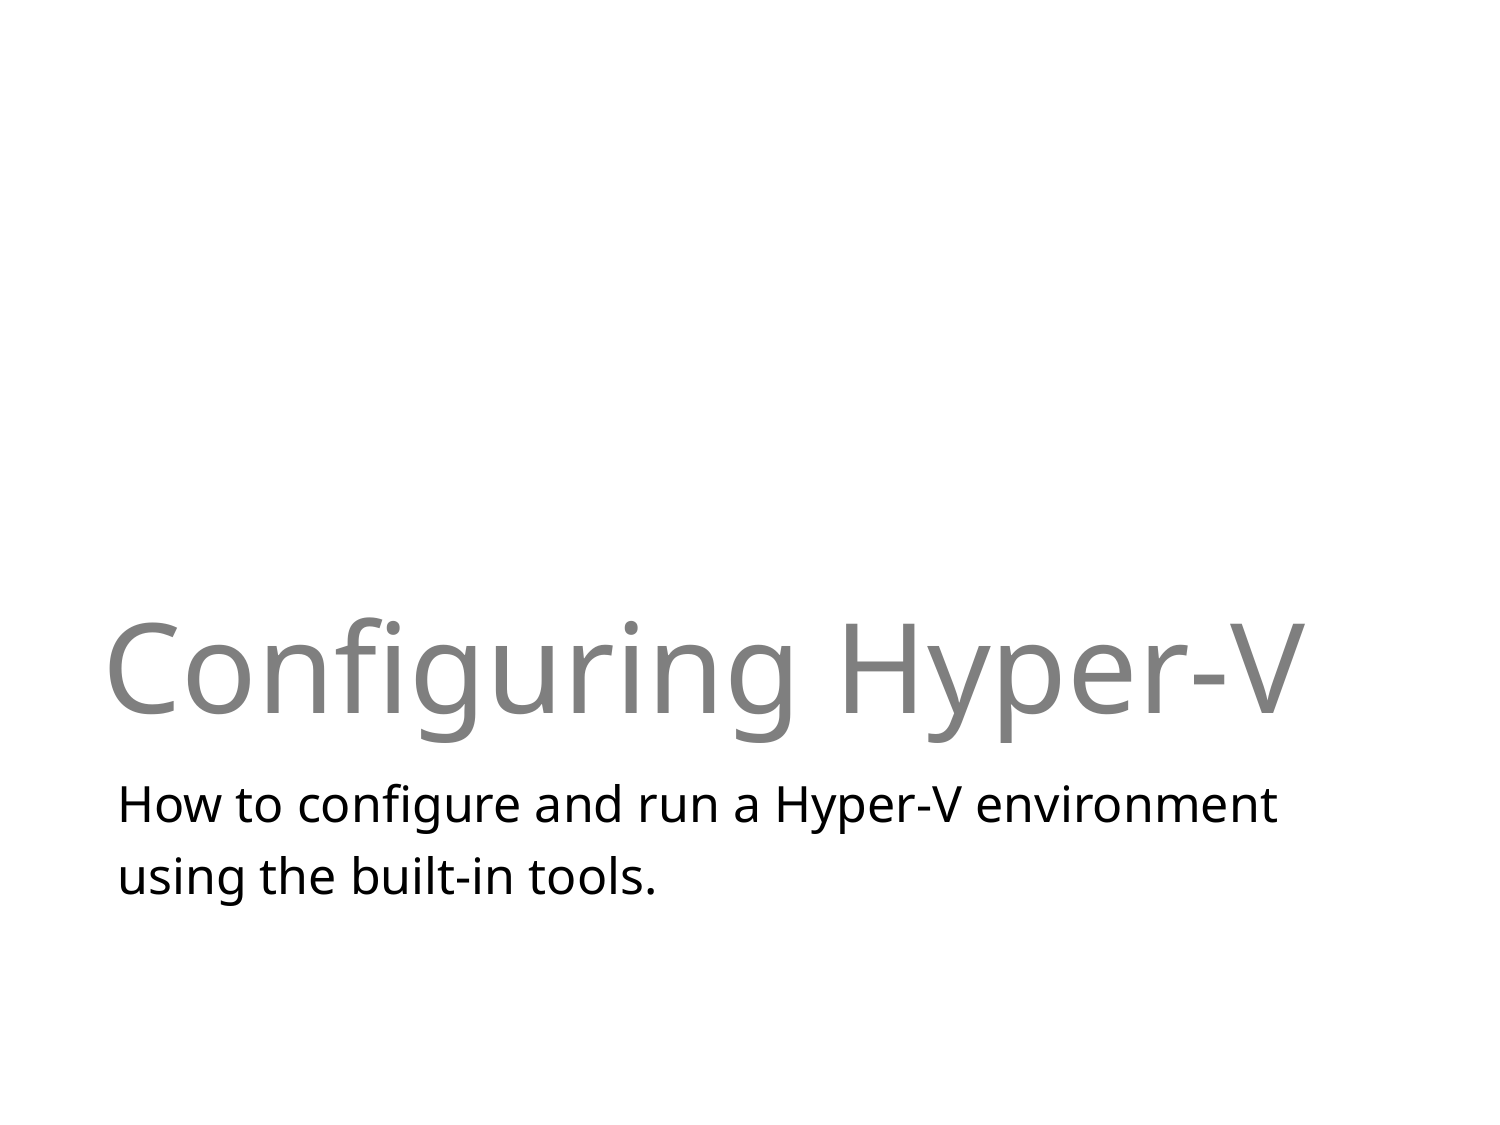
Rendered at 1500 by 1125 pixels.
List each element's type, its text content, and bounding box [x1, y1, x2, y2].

title Configuring Hyper-V [102, 280, 1397, 749]
list How to configure and run a Hyper-V environment using the built-in tools. [102, 752, 1397, 999]
